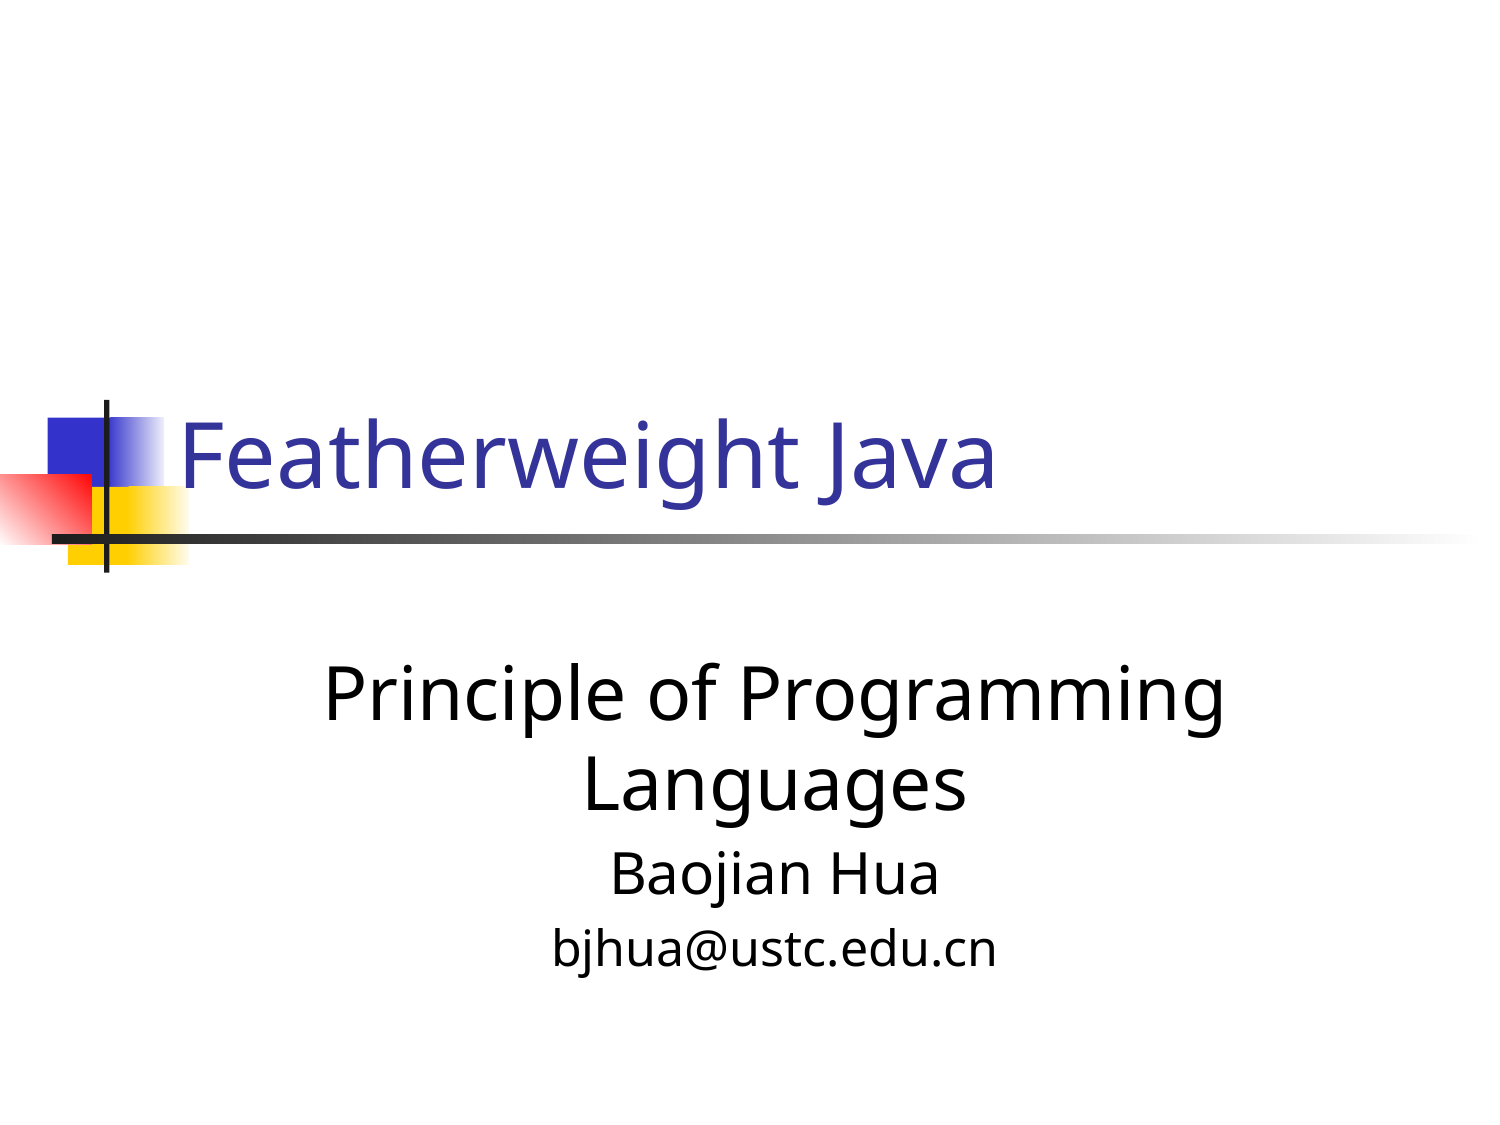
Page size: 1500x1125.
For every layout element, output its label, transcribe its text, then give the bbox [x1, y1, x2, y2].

title Featherweight Java [162, 275, 1438, 515]
subtitle Principle of Programming Languages Baojian Hua bjhua@ustc.edu.cn [137, 637, 1413, 925]
